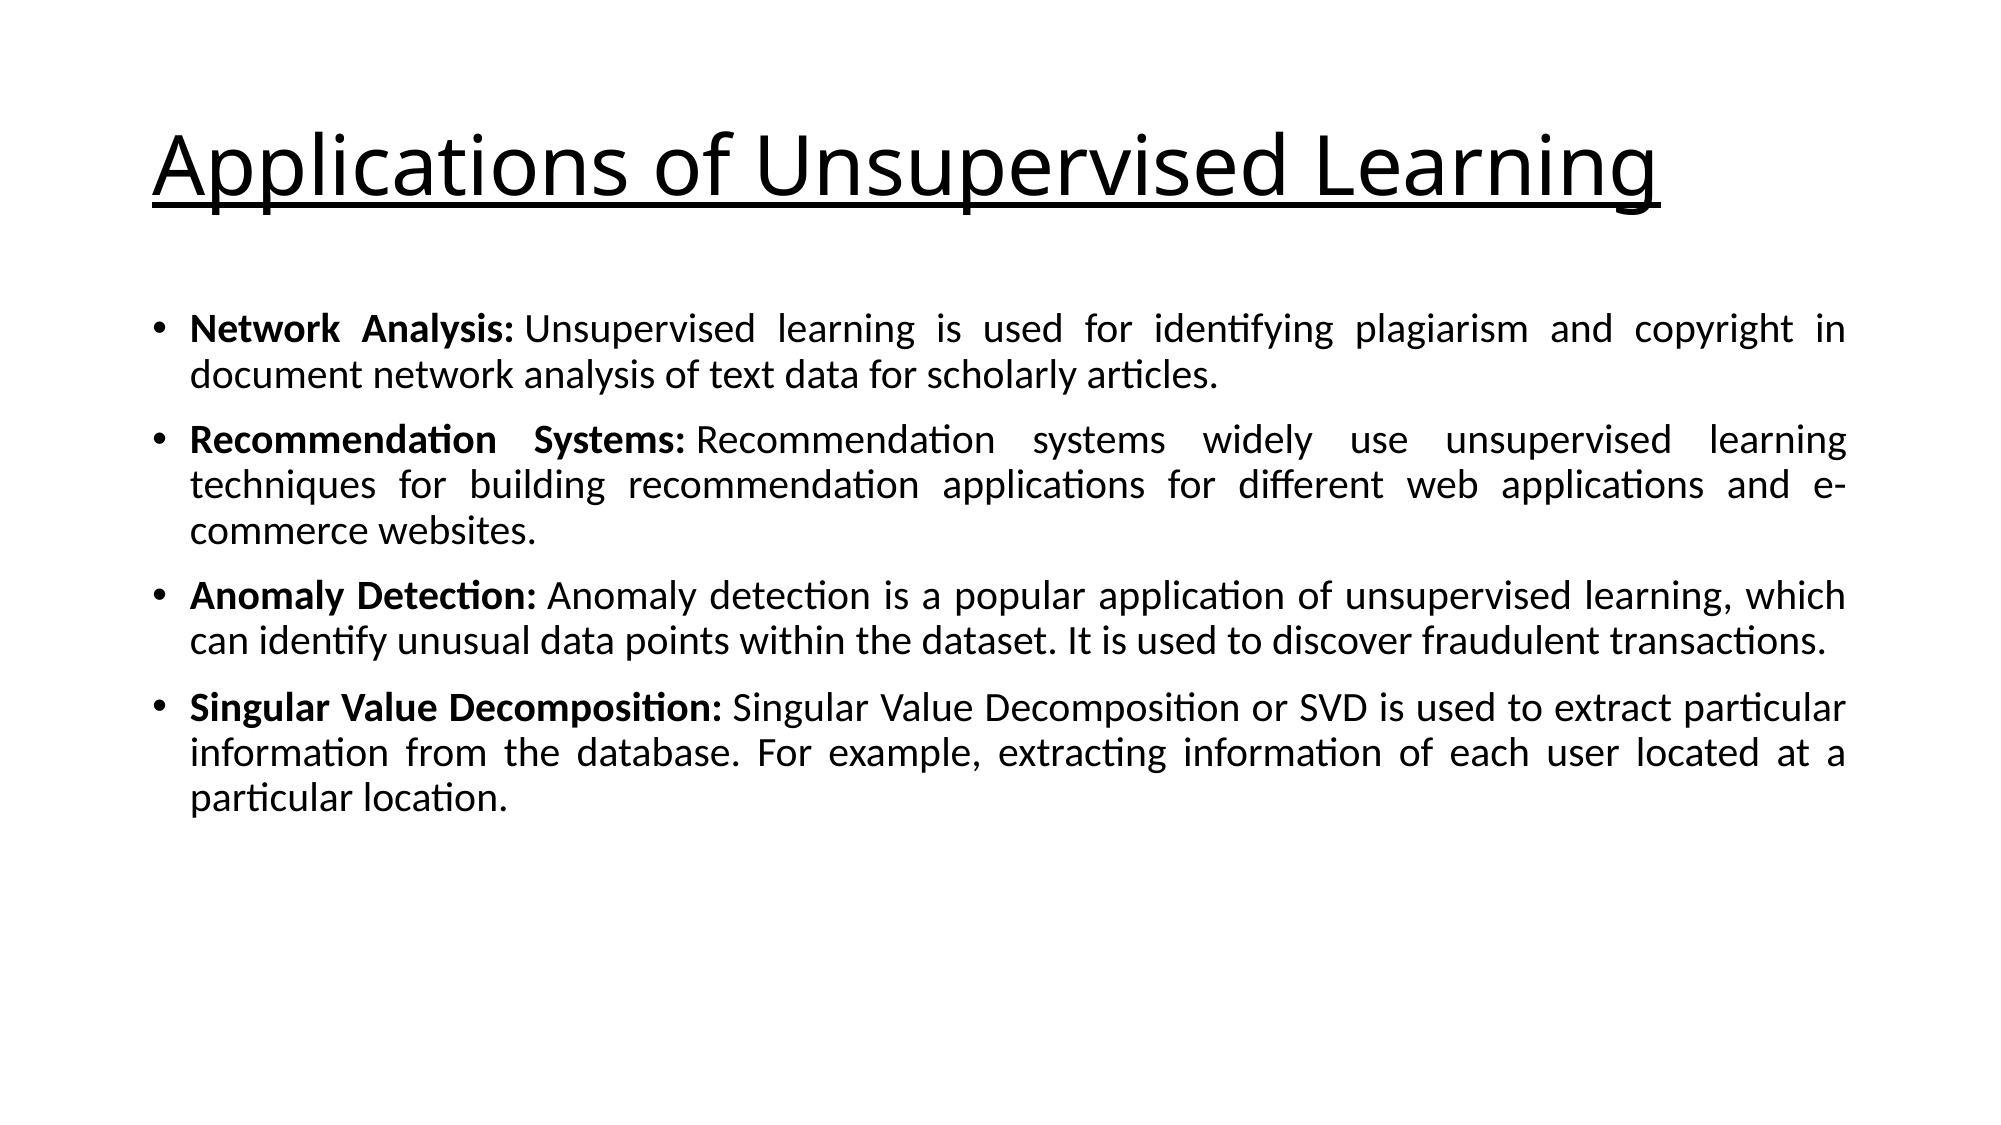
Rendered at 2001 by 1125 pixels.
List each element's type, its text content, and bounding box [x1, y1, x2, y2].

title Applications of Unsupervised Learning [137, 59, 1863, 278]
list Network Analysis: Unsupervised learning is used for identifying plagiarism and copyright in document network analysis of text data for scholarly articles. Recommendation Systems: Recommendation systems widely use unsupervised learning techniques for building recommendation applications for different web applications and e-commerce websites. Anomaly Detection: Anomaly detection is a popular application of unsupervised learning, which can identify unusual data points within the dataset. It is used to discover fraudulent transactions. Singular Value Decomposition: Singular Value Decomposition or SVD is used to extract particular information from the database. For example, extracting information of each user located at a particular location. [137, 299, 1863, 1014]
